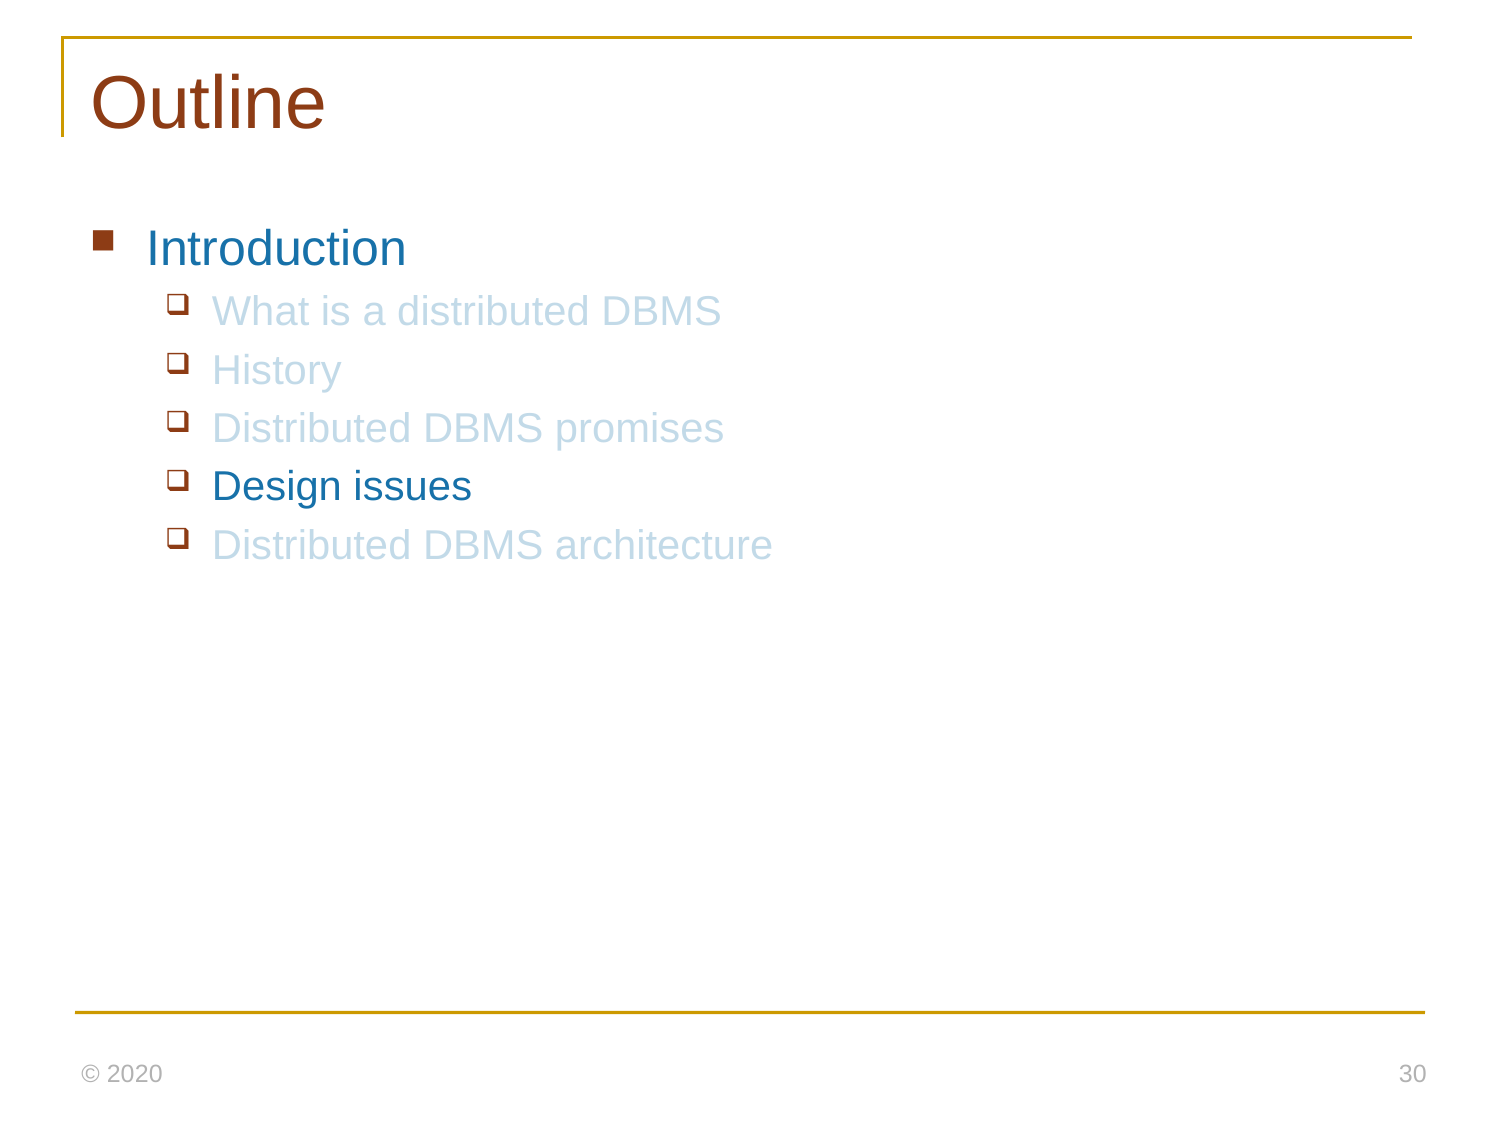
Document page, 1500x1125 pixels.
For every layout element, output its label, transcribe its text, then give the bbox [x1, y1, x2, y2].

list Introduction What is a distributed DBMS History Distributed DBMS promises Design issues Distributed DBMS architecture [74, 207, 1426, 1006]
slide_number 30 [1104, 1042, 1442, 1103]
title Outline [74, 45, 1426, 207]
footer © 2020 [66, 1042, 573, 1103]
